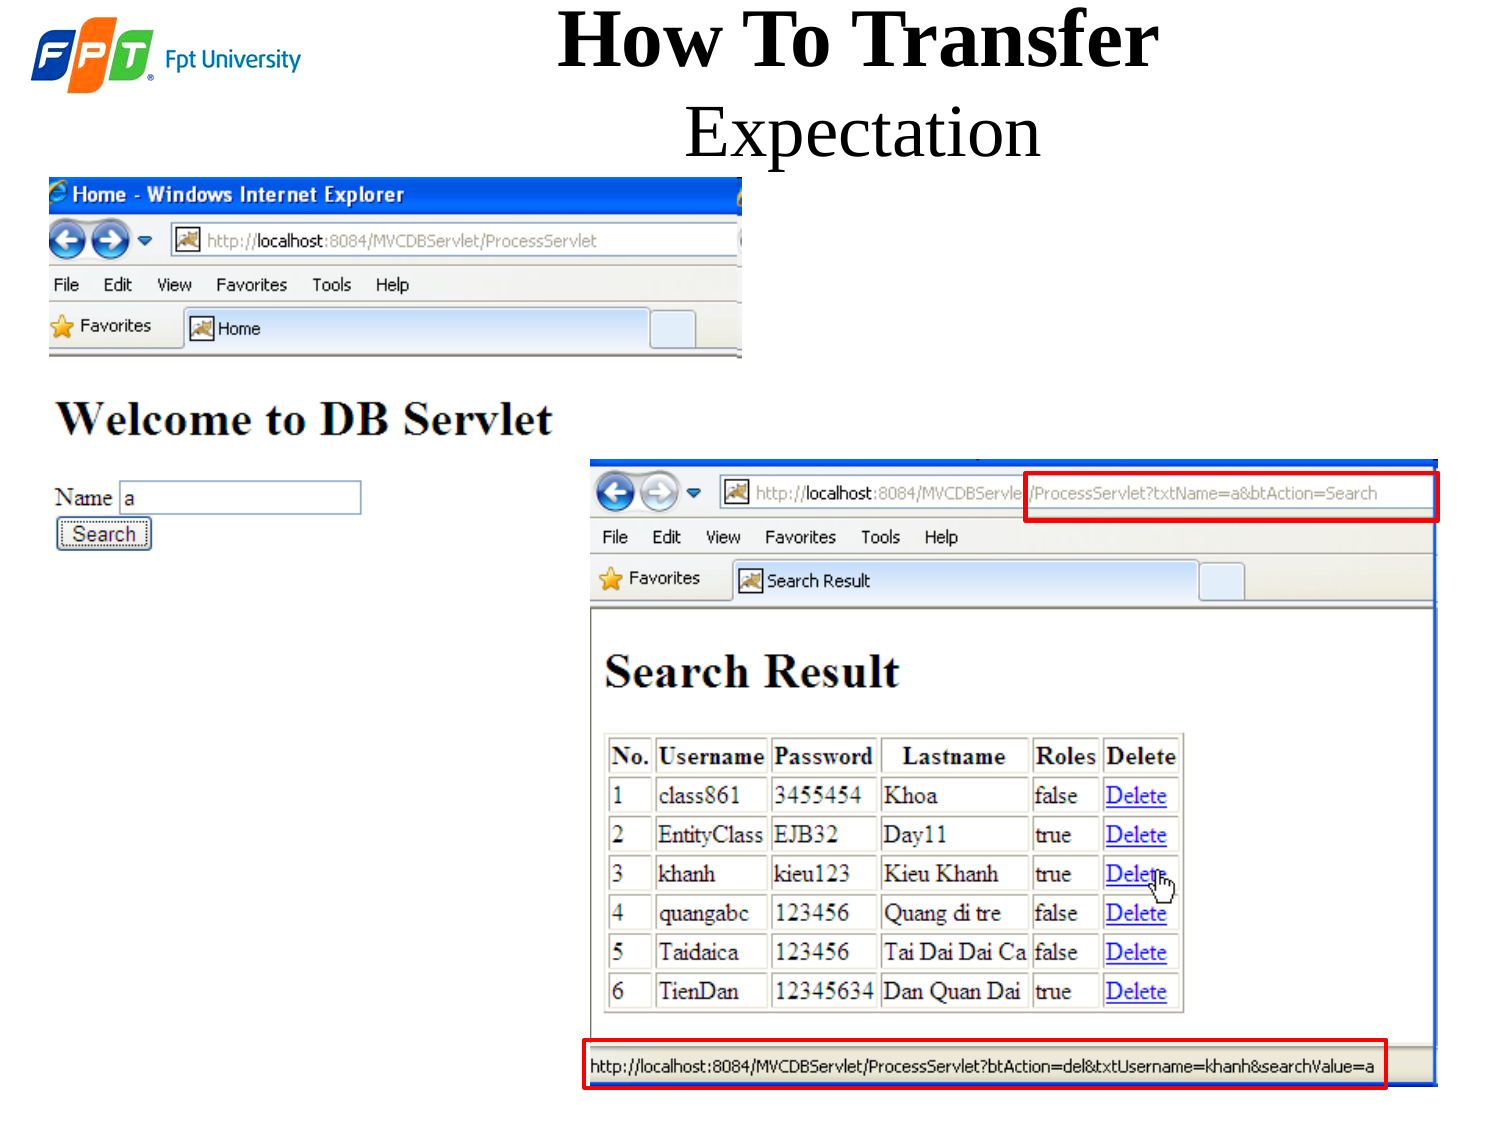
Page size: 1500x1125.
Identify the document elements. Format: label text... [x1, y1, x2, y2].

picture [48, 177, 1438, 1087]
picture [0, 0, 217, 122]
text_box [582, 1038, 586, 1090]
title How To Transfer Expectation [217, 0, 1500, 187]
